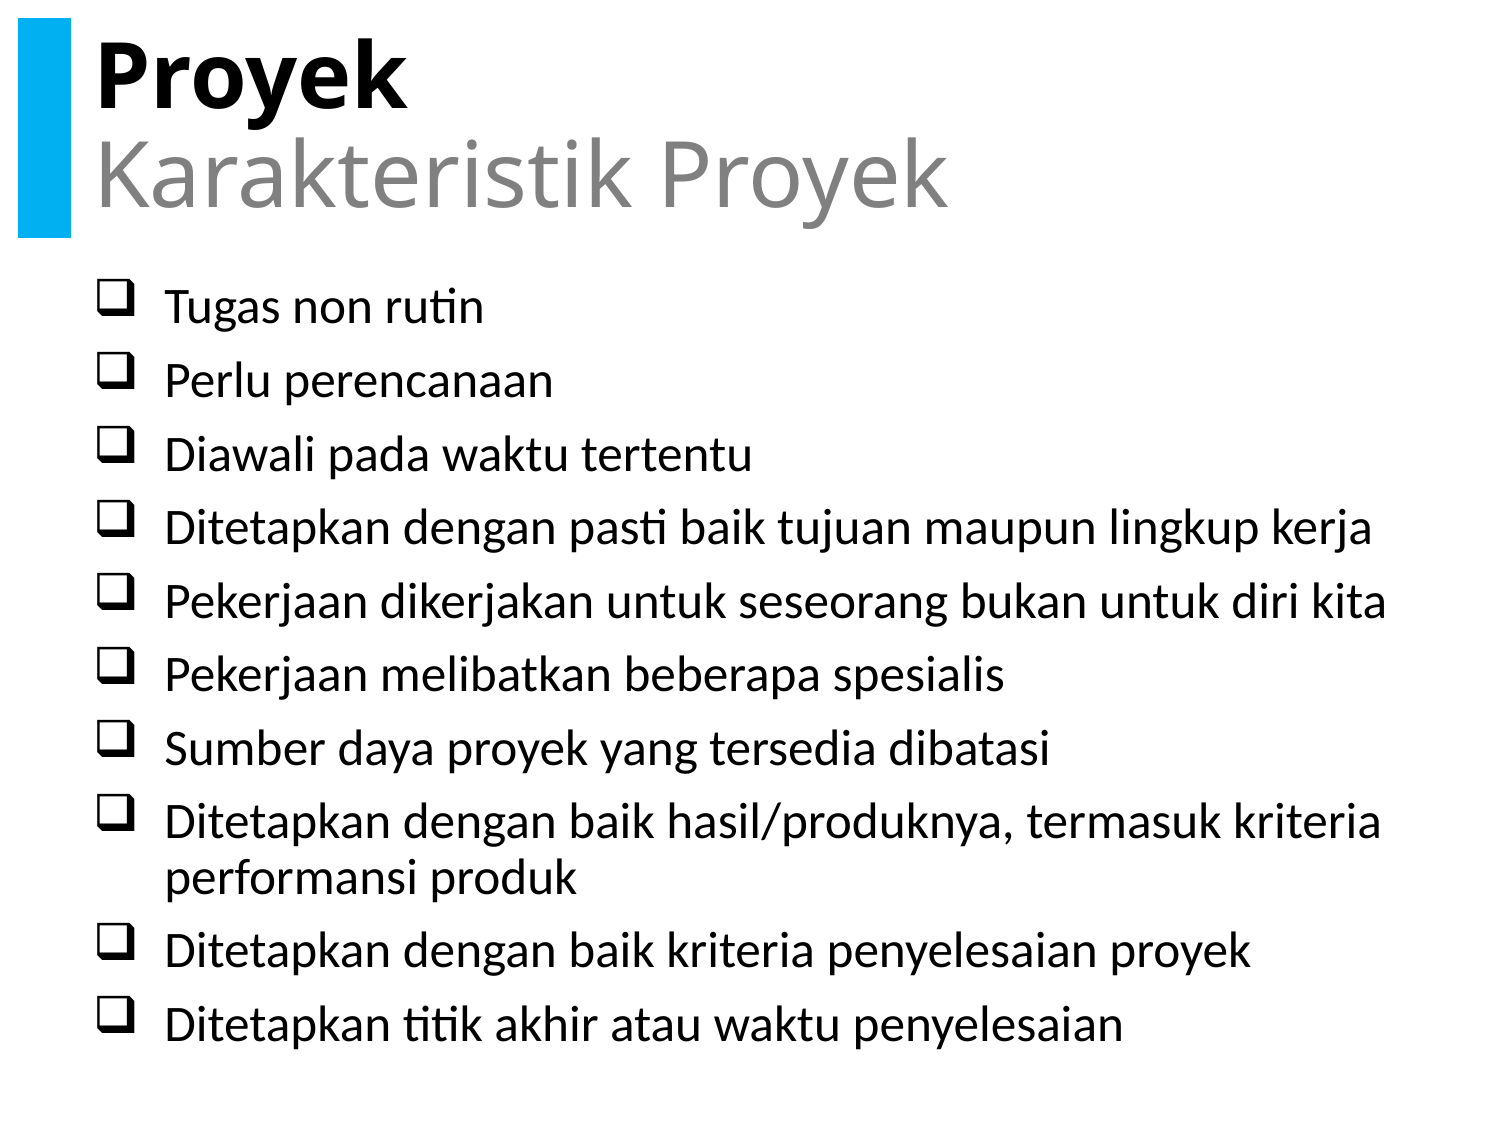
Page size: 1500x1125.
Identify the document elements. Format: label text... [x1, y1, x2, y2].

title Proyek Karakteristik Proyek [78, 19, 1443, 237]
list Tugas non rutin Perlu perencanaan Diawali pada waktu tertentu Ditetapkan dengan pasti baik tujuan maupun lingkup kerja Pekerjaan dikerjakan untuk seseorang bukan untuk diri kita Pekerjaan melibatkan beberapa spesialis Sumber daya proyek yang tersedia dibatasi Ditetapkan dengan baik hasil/produknya, termasuk kriteria performansi produk Ditetapkan dengan baik kriteria penyelesaian proyek Ditetapkan titik akhir atau waktu penyelesaian [78, 272, 1443, 1070]
